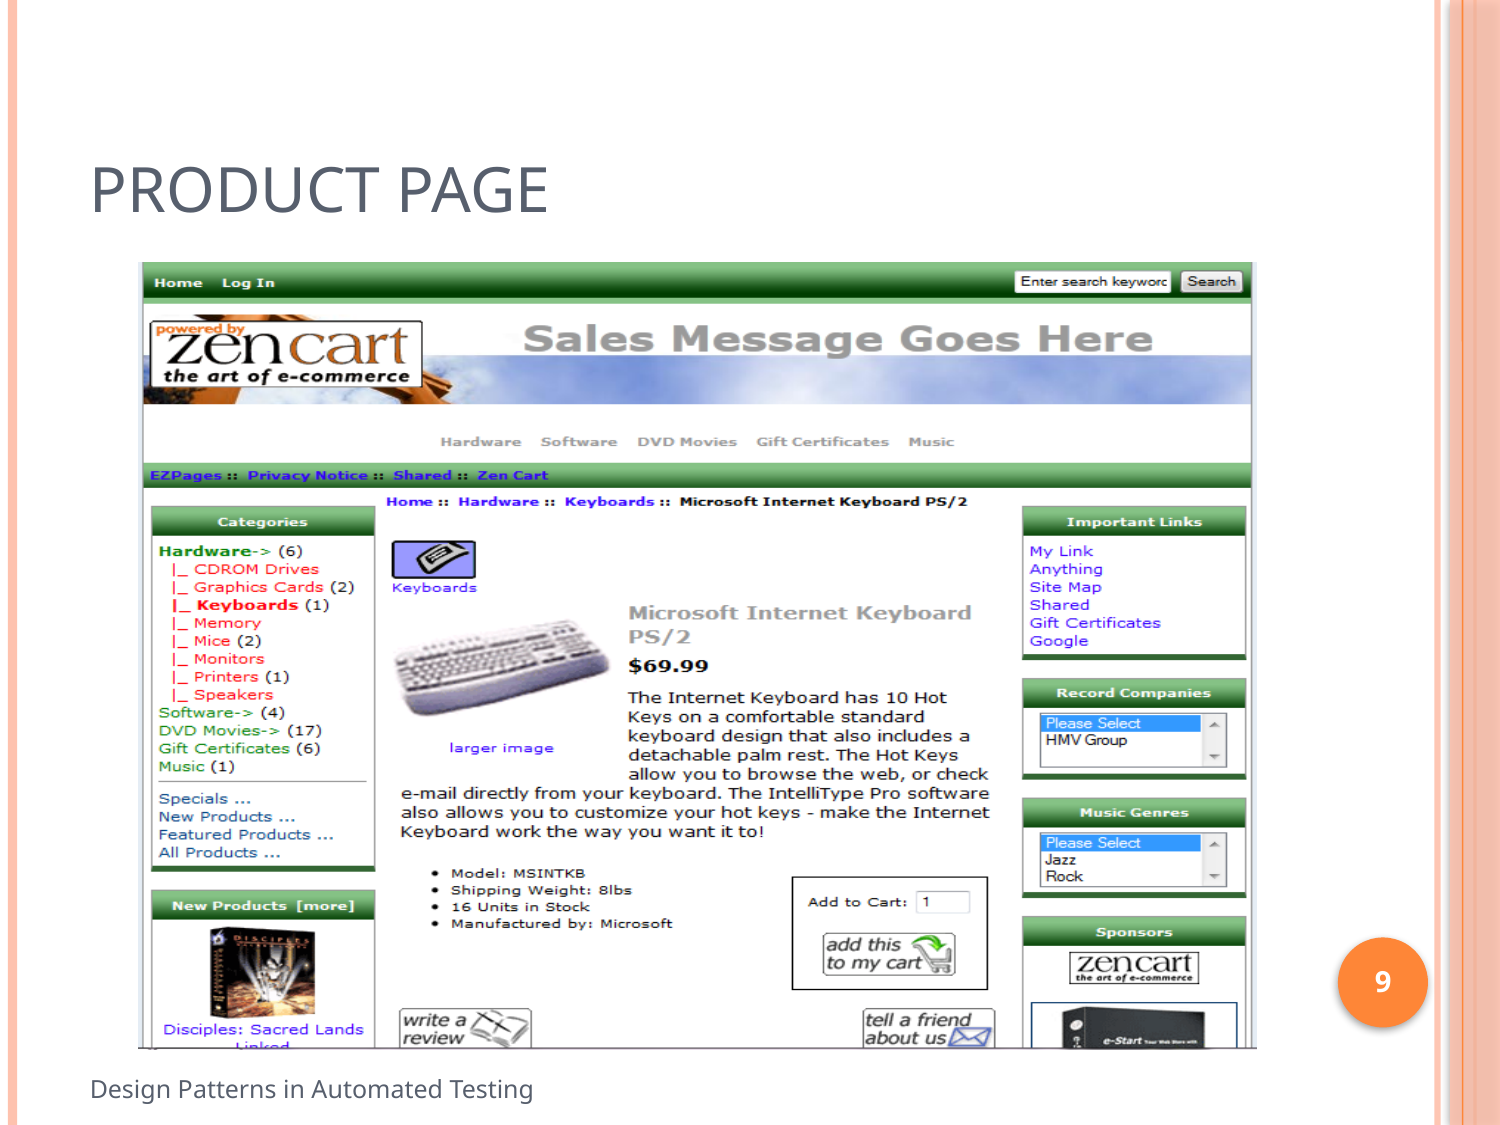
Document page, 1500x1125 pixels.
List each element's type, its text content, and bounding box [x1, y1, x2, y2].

slide_number 9 [1333, 940, 1434, 1027]
picture [137, 261, 1258, 1051]
footer Design Patterns in Automated Testing [75, 1060, 600, 1121]
title Product Page [75, 45, 1300, 233]
